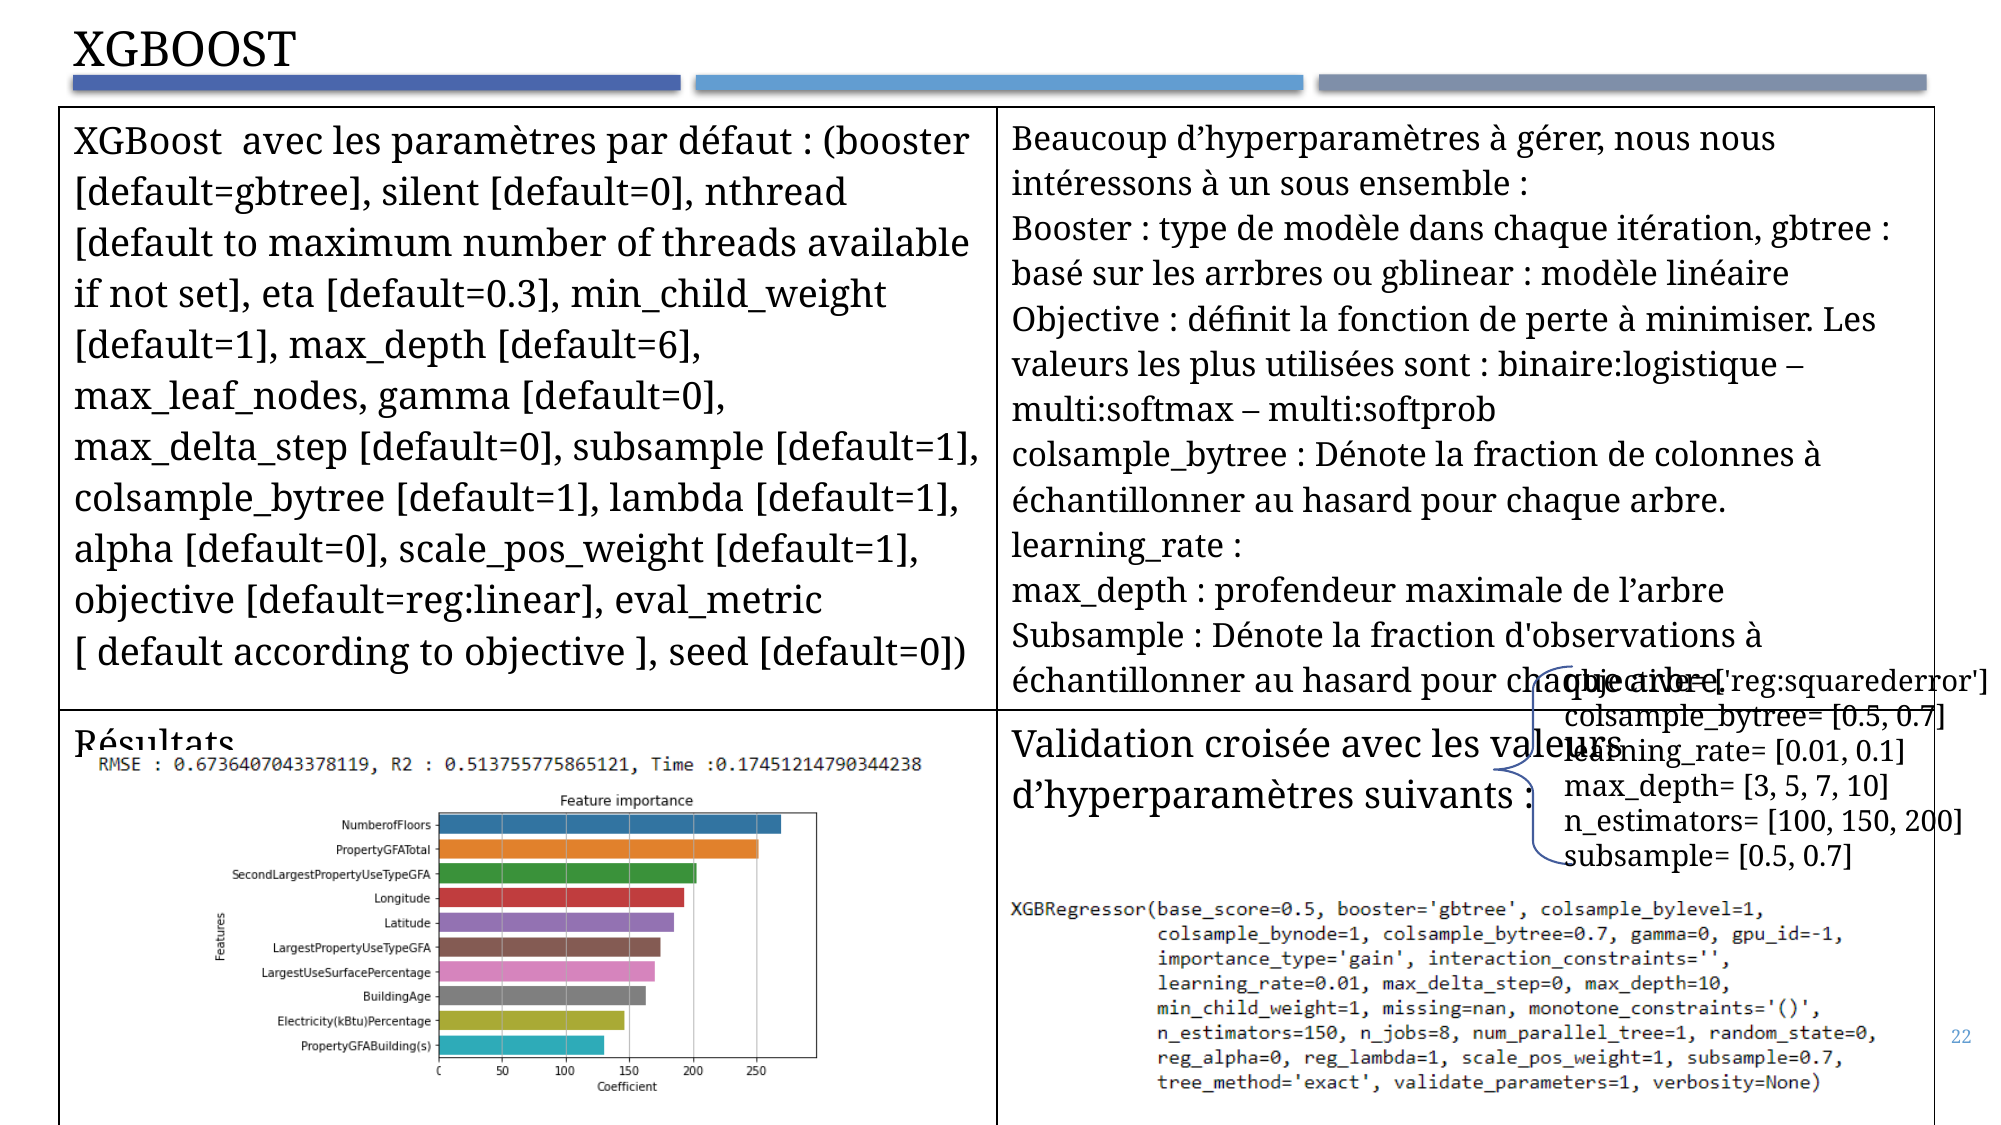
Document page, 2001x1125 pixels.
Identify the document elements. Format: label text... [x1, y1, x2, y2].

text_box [1493, 654, 2000, 919]
picture [1006, 900, 1925, 1100]
table_header Beaucoup d’hyperparamètres à gérer, nous nous intéressons à un sous ensemble : Booster : type de modèle dans chaque itération, gbtree : basé sur les arrbres ou gblinear : modèle linéaire Objective : définit la fonction de perte à minimiser. Les valeurs les plus utilisées sont : binaire:logistique – multi:softmax – multi:softprob colsample_bytree : Dénote la fraction de colonnes à échantillonner au hasard pour chaque arbre. learning_rate : max_depth : profendeur maximale de l’arbre Subsample : Dénote la fraction d'observations à échantillonner au hasard pour chaque arbre. [998, 108, 1934, 709]
slide_number 22 [1935, 1007, 1987, 1068]
title Xgboost [58, 9, 1810, 84]
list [113, 789, 931, 1110]
table_header XGBoost avec les paramètres par défaut : (booster [default=gbtree], silent [default=0], nthread [default to maximum number of threads available if not set], eta [default=0.3], min_child_weight [default=1], max_depth [default=6], max_leaf_nodes, gamma [default=0], max_delta_step [default=0], subsample [default=1], colsample_bytree [default=1], lambda [default=1], alpha [default=0], scale_pos_weight [default=1], objective [default=reg:linear], eval_metric [ default according to objective ], seed [default=0]) [60, 108, 996, 709]
picture [81, 749, 963, 781]
table_cell Résultats [60, 711, 996, 1125]
table_cell Validation croisée avec les valeurs d’hyperparamètres suivants : Meilleur résultats de R2 obtenue pour la combinaison suivante : [998, 711, 1934, 1125]
